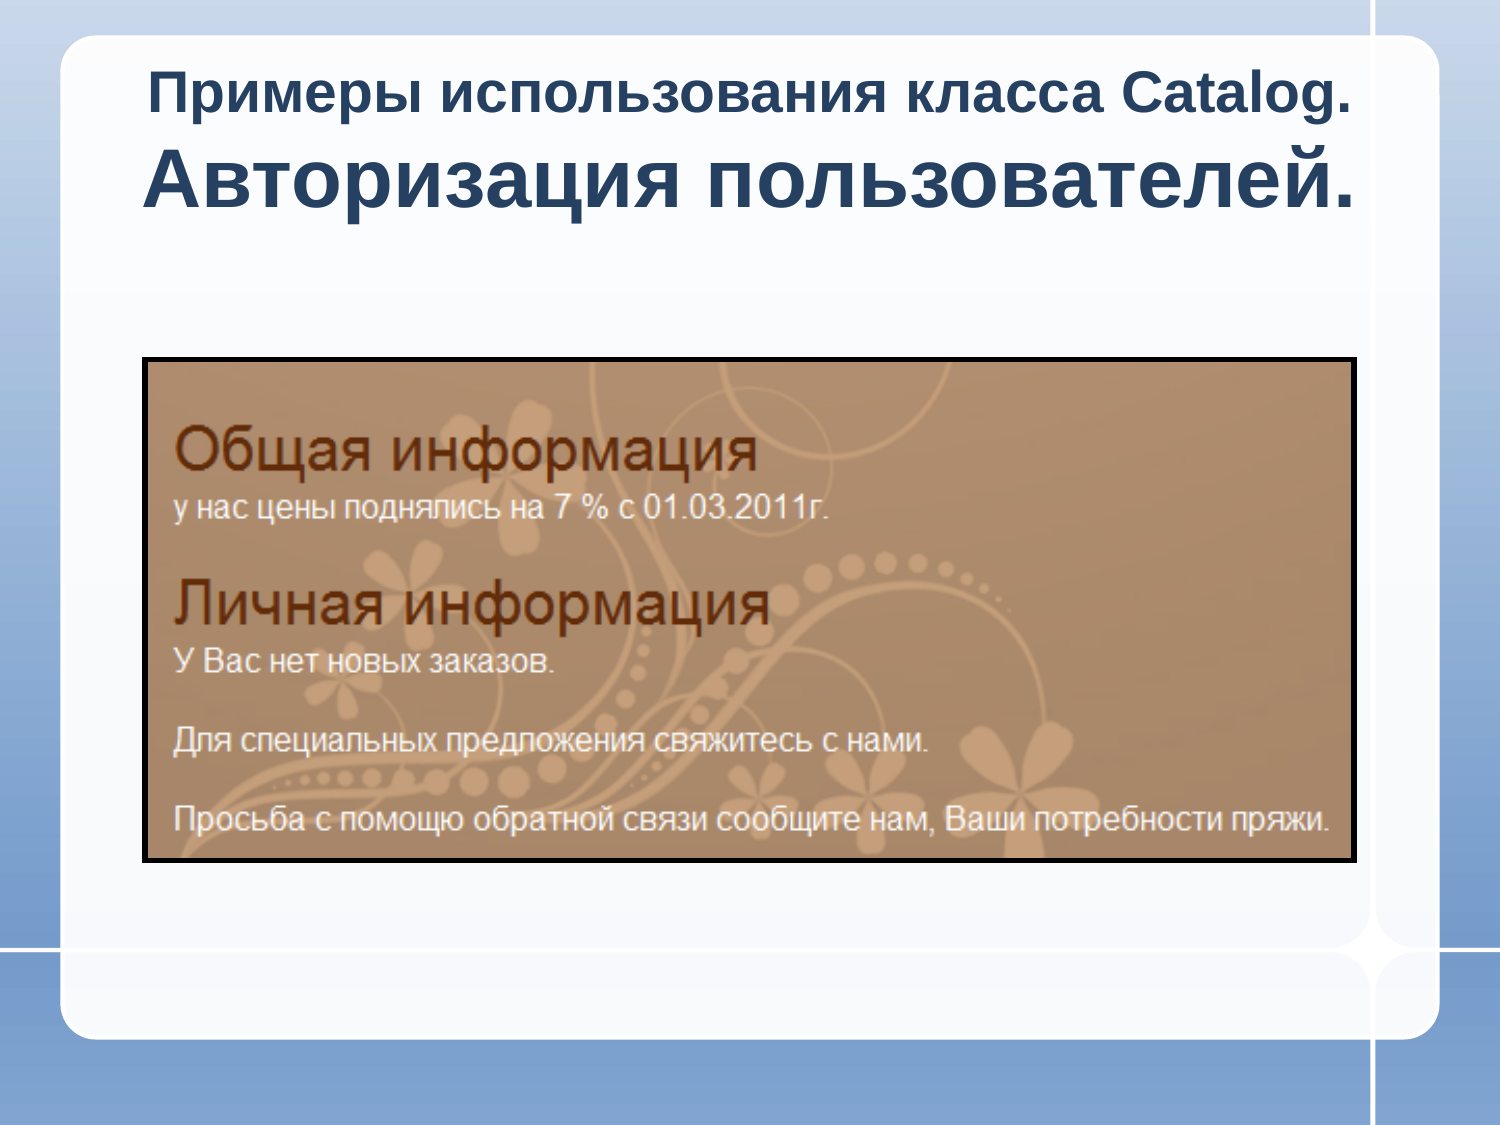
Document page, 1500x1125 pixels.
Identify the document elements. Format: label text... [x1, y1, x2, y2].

title Примеры использования класса Catalog. Авторизация пользователей. [75, 45, 1425, 233]
picture [147, 361, 1352, 859]
